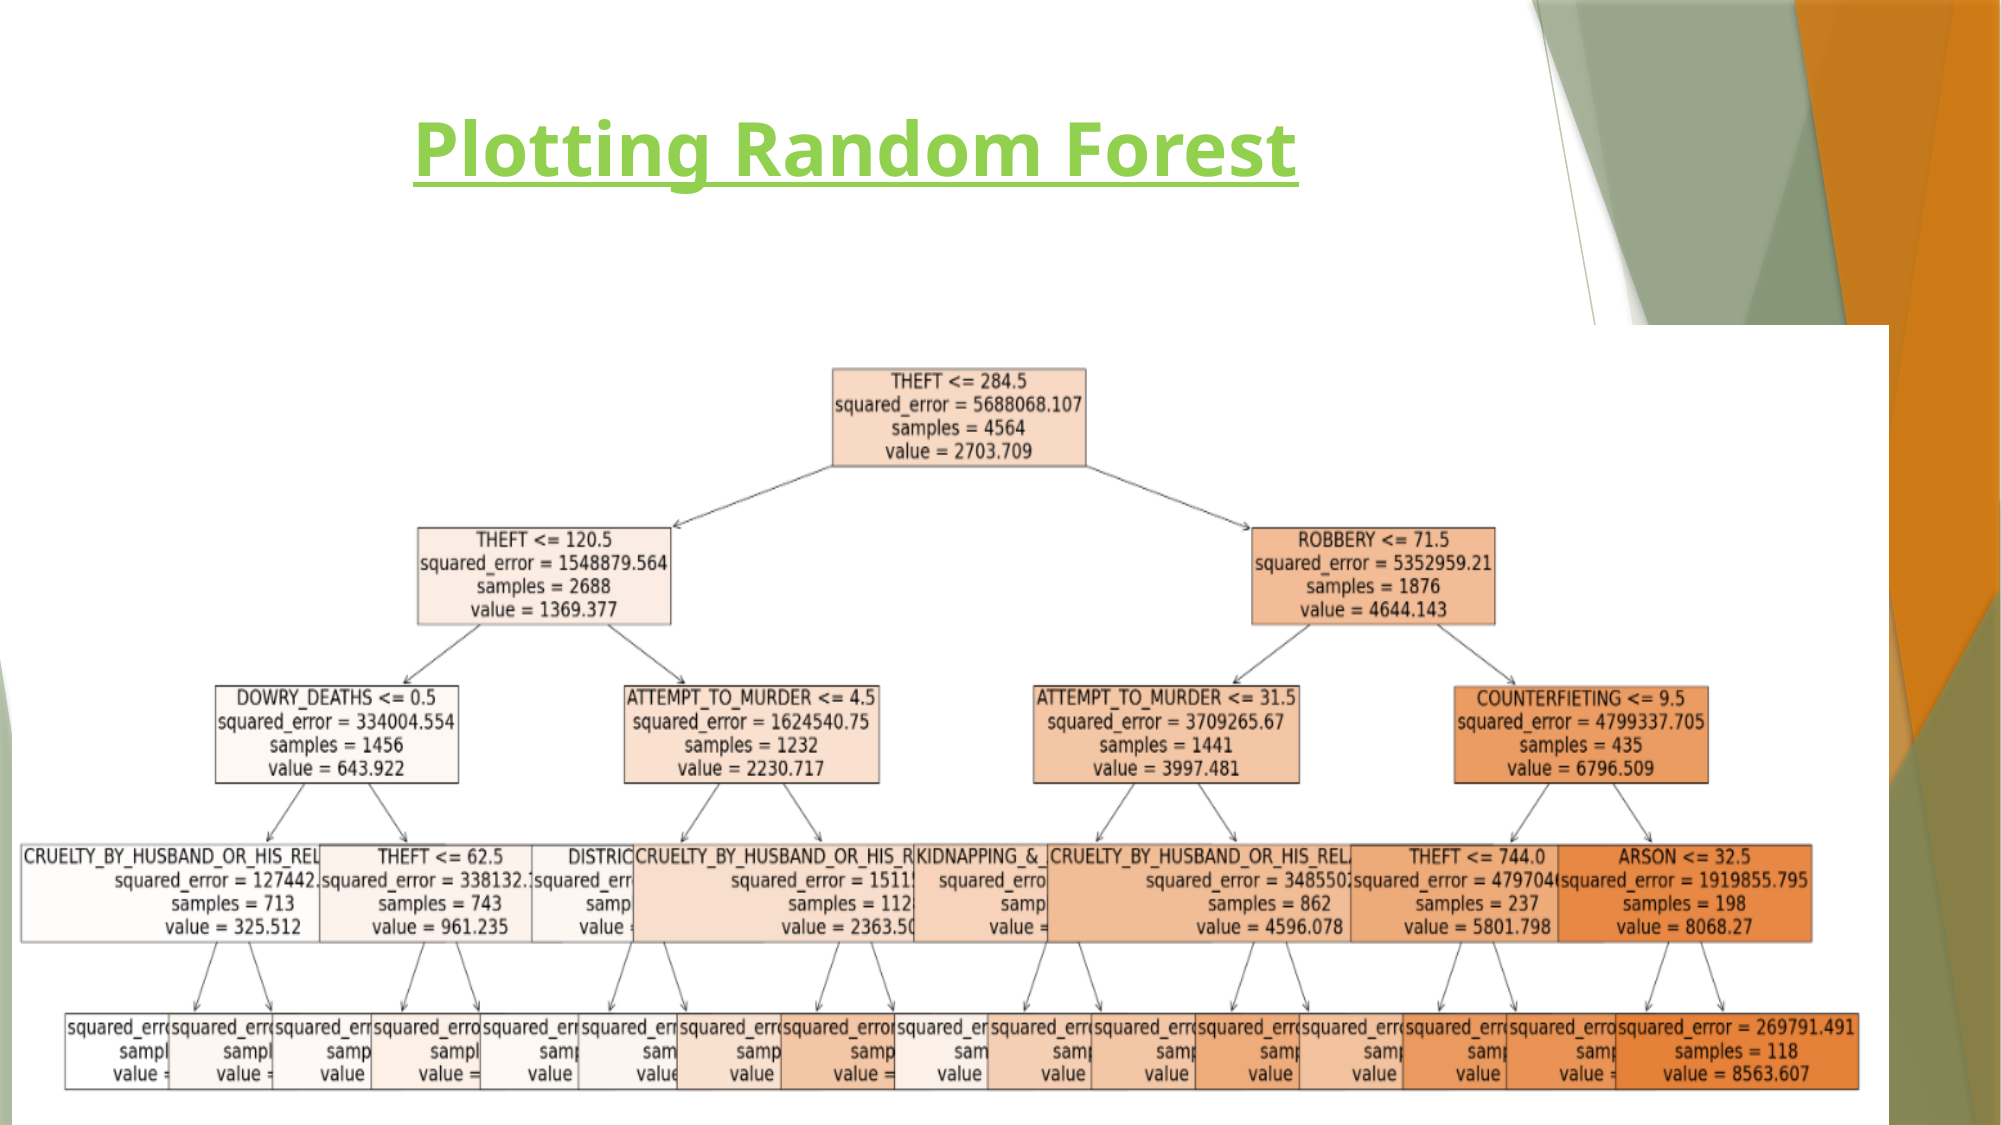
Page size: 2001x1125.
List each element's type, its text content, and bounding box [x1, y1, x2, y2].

picture [11, 324, 1890, 1125]
title Plotting Random Forest [150, 94, 1561, 311]
